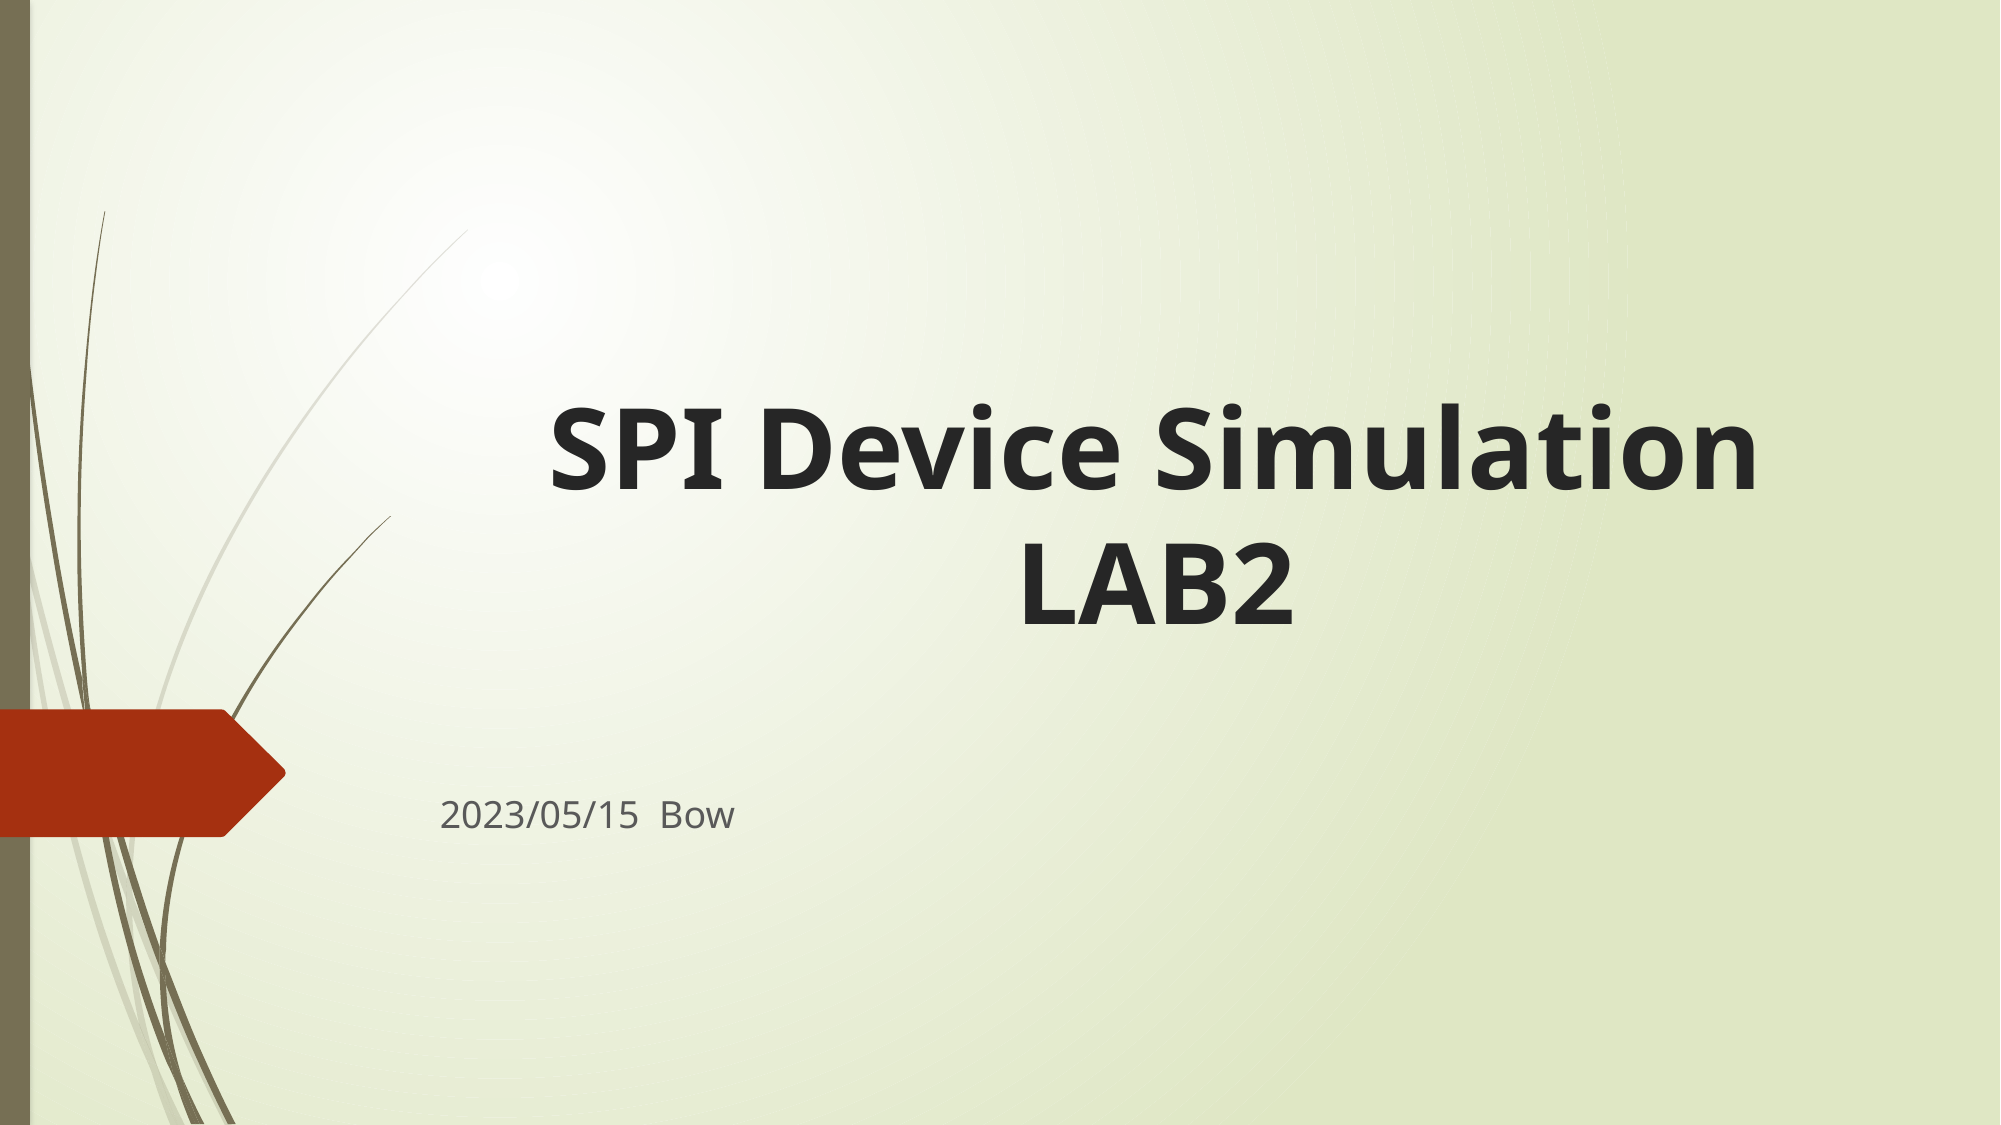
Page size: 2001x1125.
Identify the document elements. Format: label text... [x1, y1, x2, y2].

subtitle 2023/05/15 Bow [424, 783, 1888, 969]
title SPI Device Simulation LAB2 [424, 283, 1888, 655]
